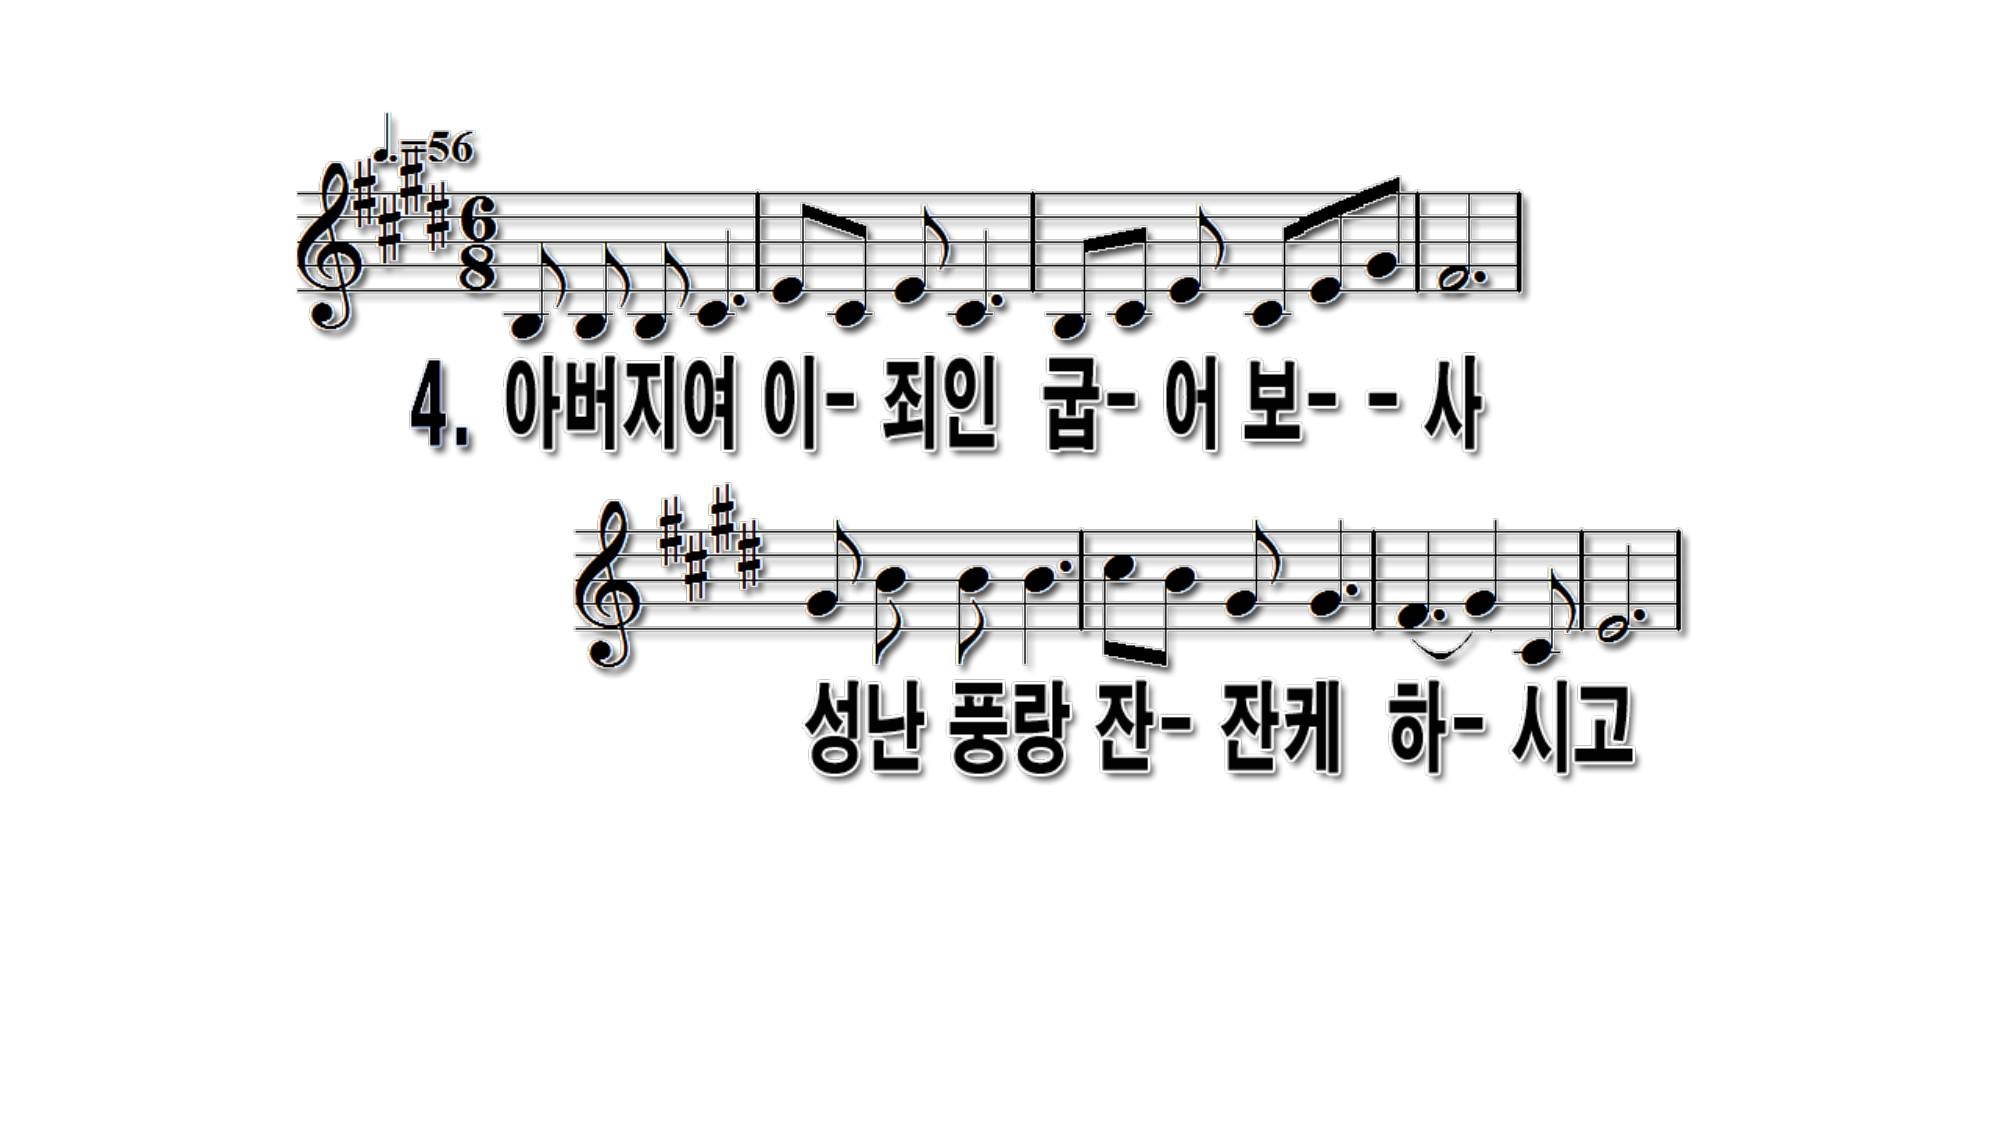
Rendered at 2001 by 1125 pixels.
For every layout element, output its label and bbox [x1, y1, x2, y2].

picture [249, 0, 1750, 835]
